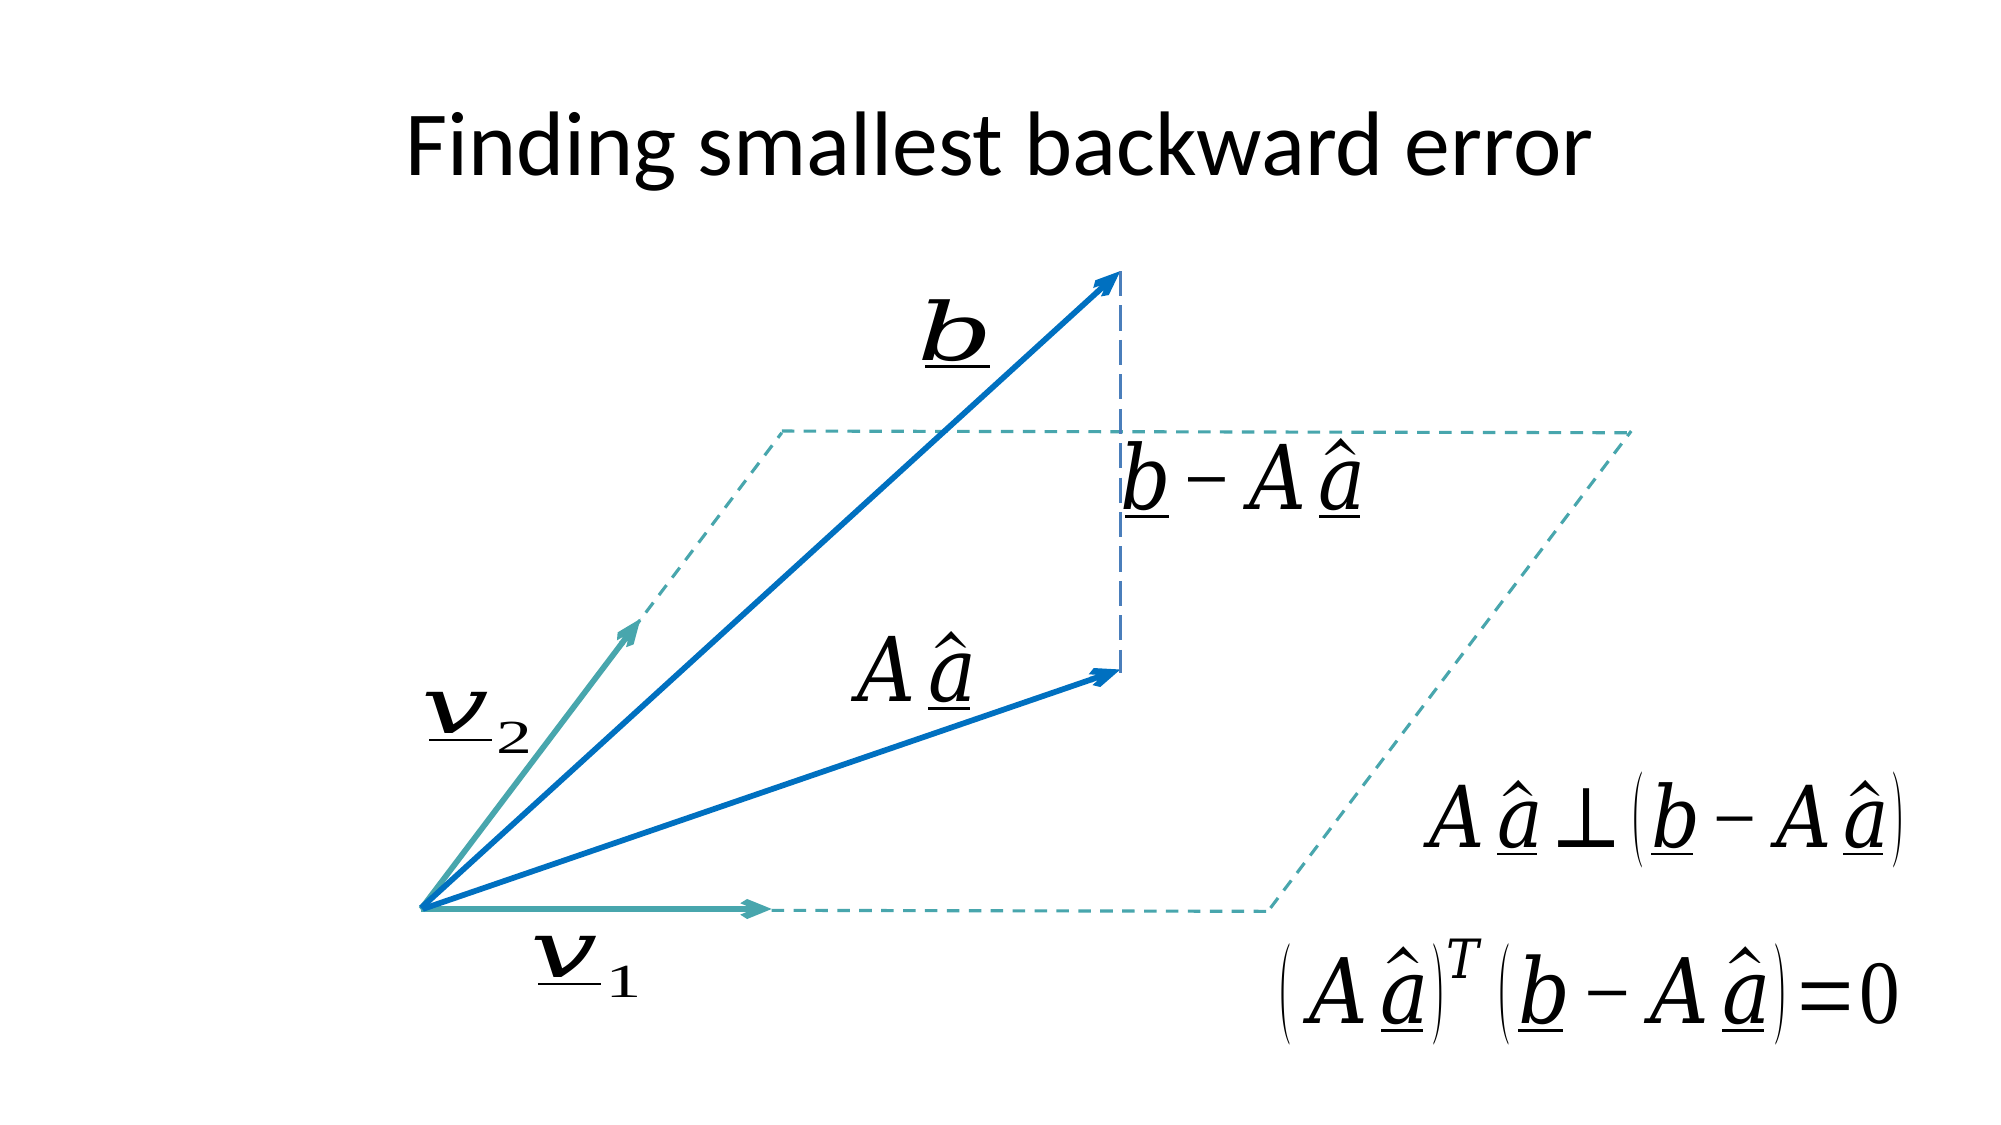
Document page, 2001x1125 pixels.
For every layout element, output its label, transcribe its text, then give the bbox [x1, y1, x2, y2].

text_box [1270, 430, 1632, 909]
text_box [420, 270, 1120, 669]
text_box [422, 669, 1121, 910]
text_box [1126, 430, 1269, 434]
title Finding smallest backward error [99, 45, 1900, 233]
